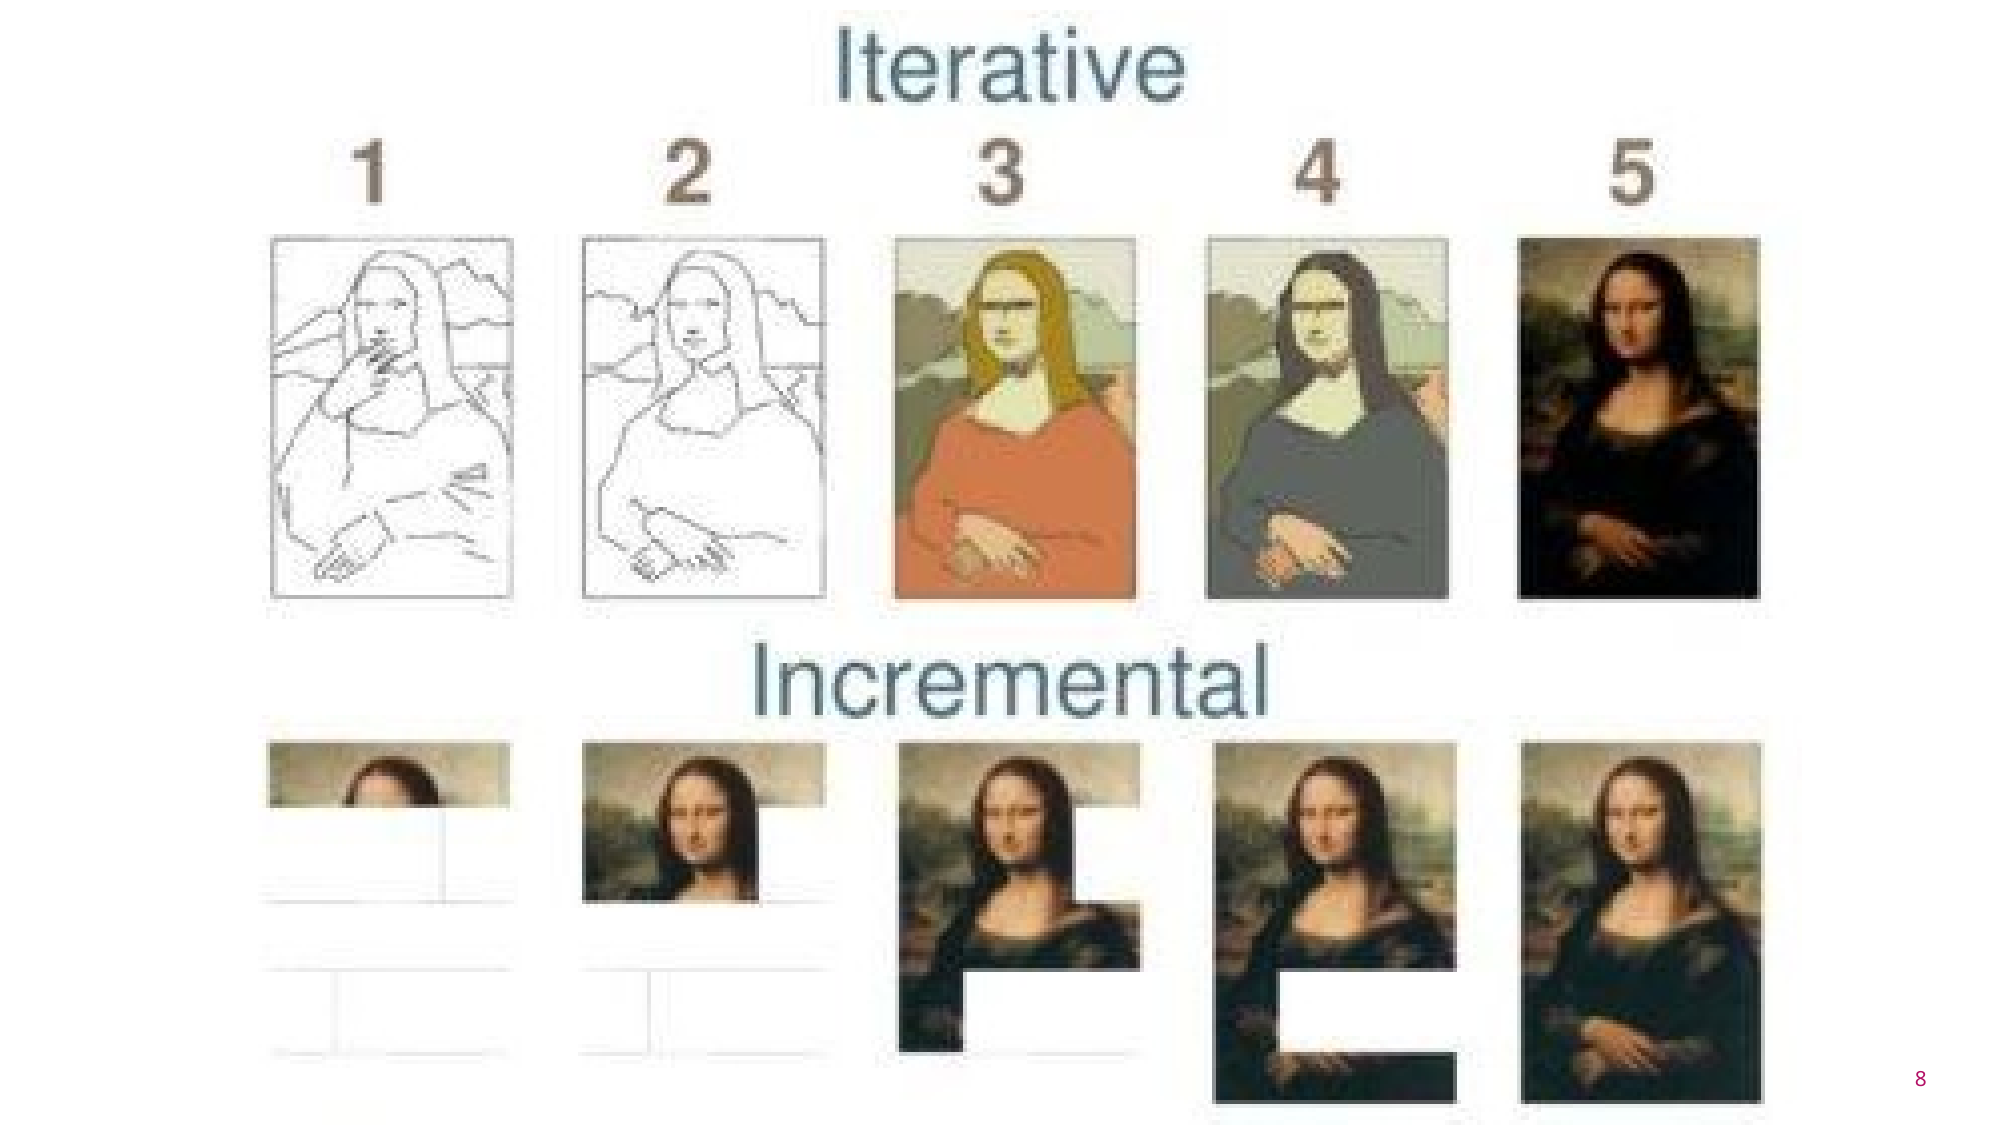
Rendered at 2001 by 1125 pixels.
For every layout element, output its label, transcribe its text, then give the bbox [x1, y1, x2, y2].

text_box 8 [1912, 1063, 1929, 1091]
picture [258, 10, 1802, 1125]
